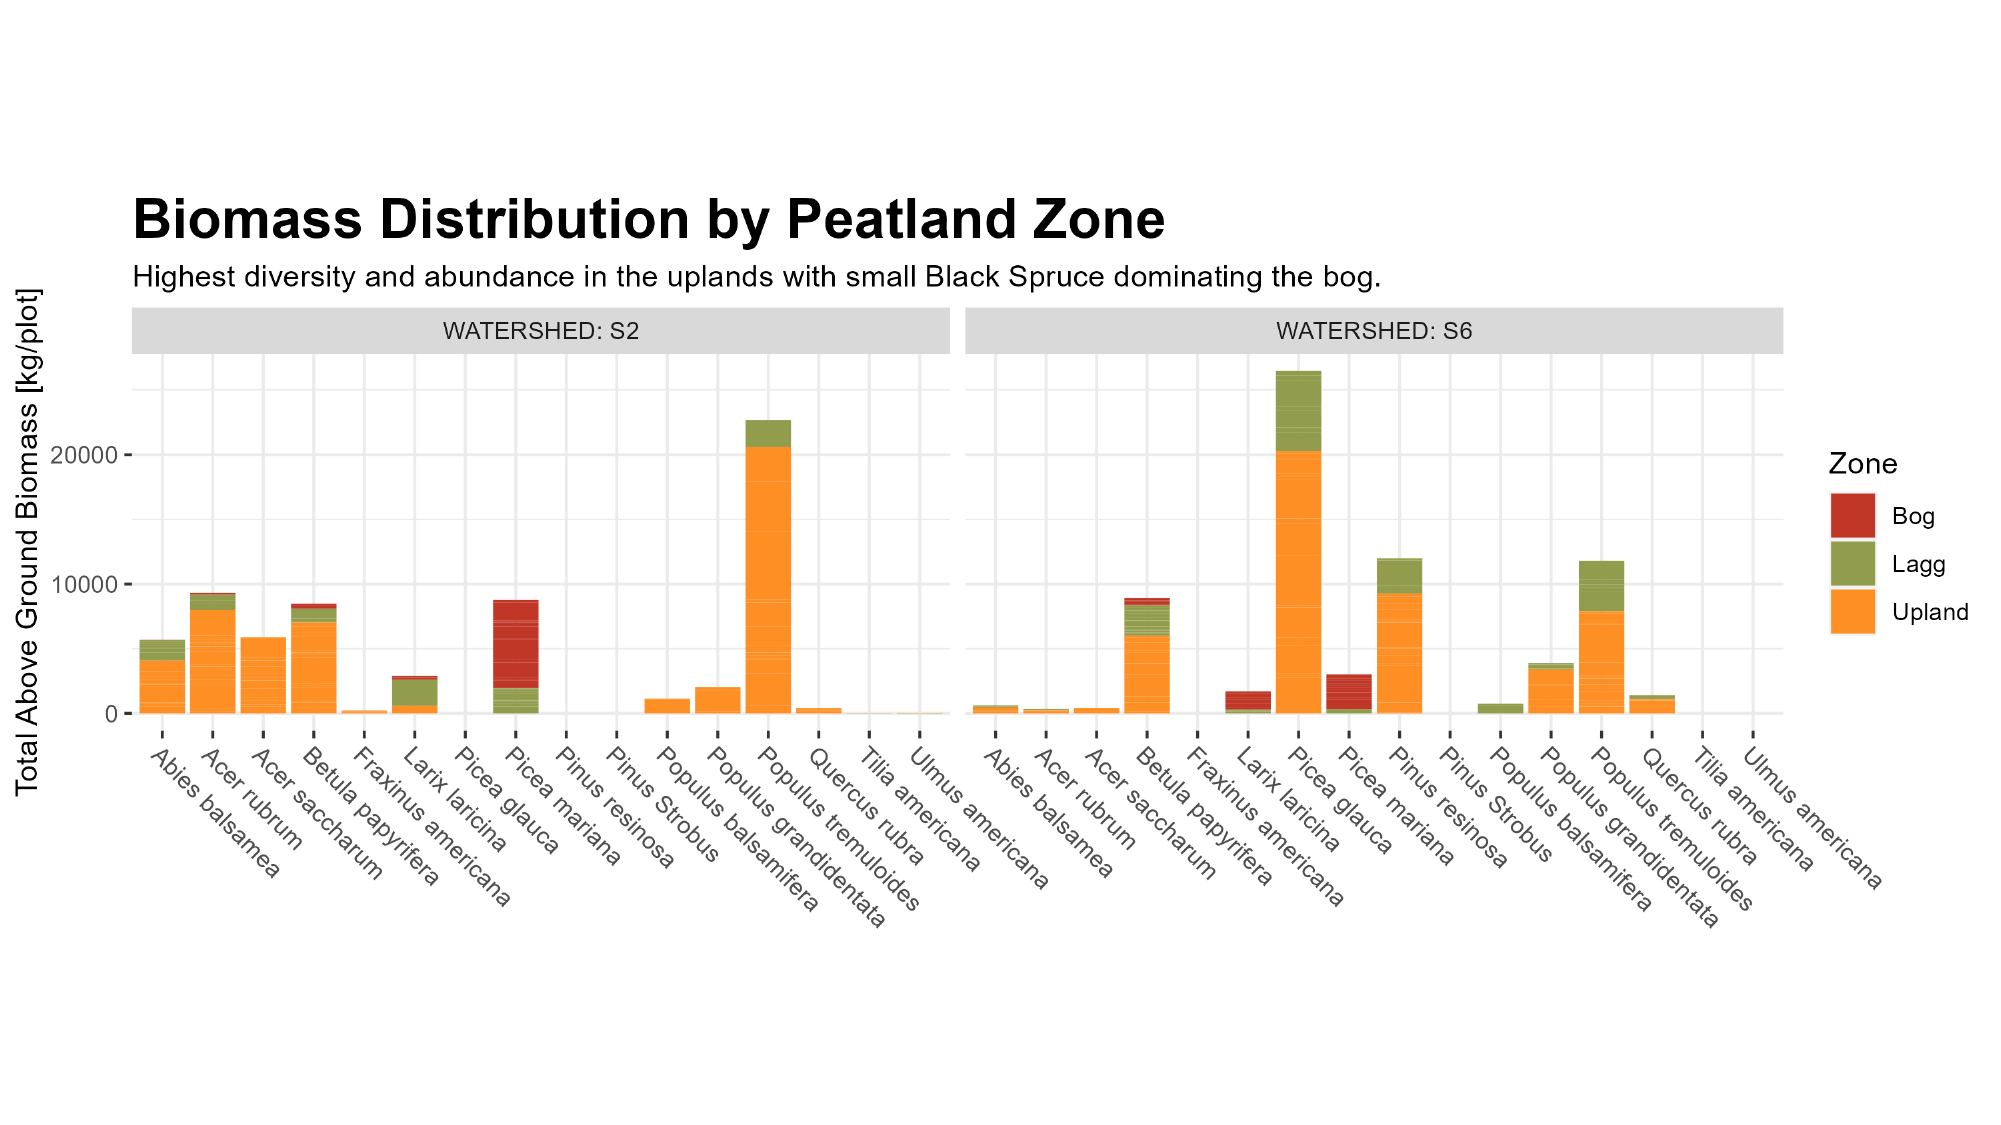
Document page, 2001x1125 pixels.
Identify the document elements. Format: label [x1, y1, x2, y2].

picture [0, 182, 2000, 983]
